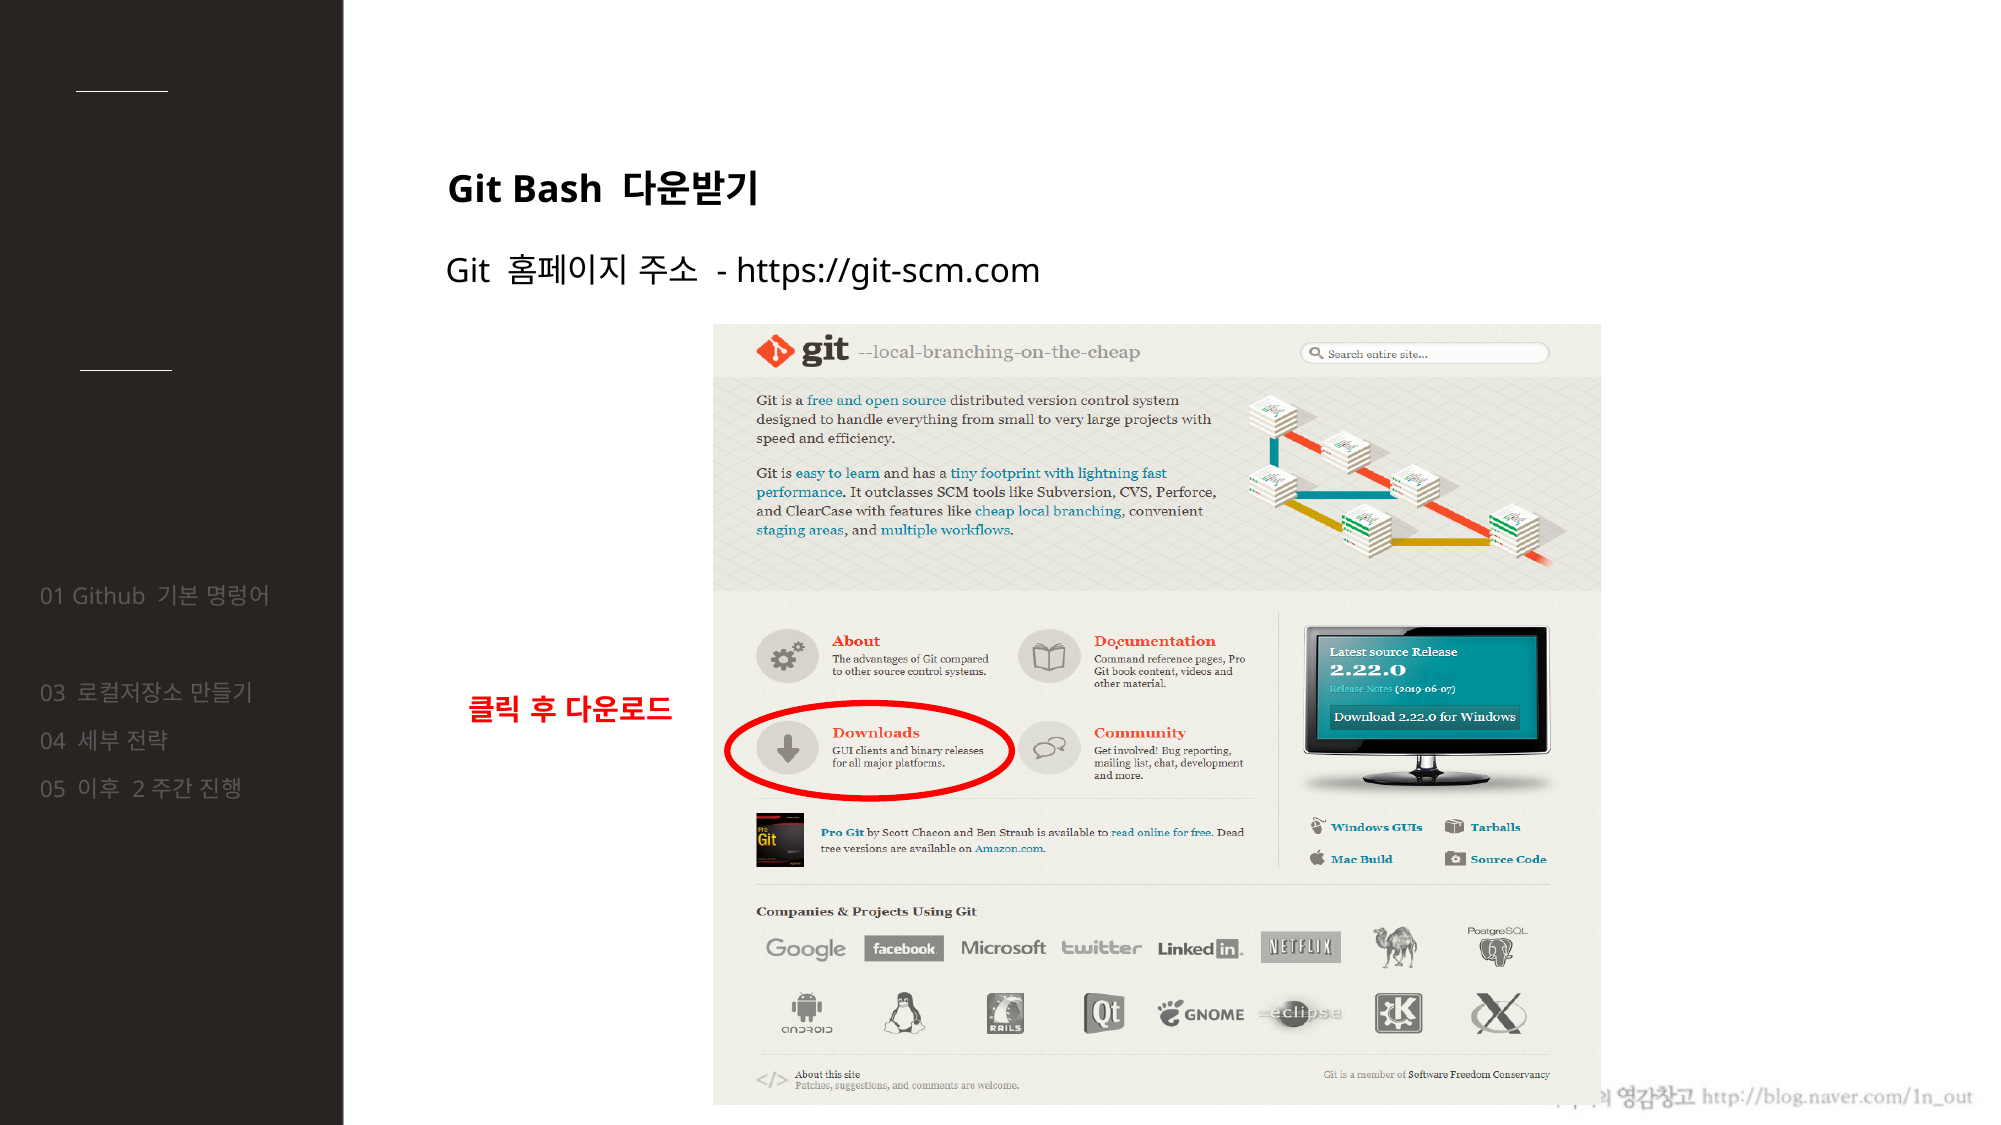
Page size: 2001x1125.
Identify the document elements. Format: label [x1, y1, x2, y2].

text_box [713, 324, 1601, 1105]
picture [0, 0, 2000, 1125]
